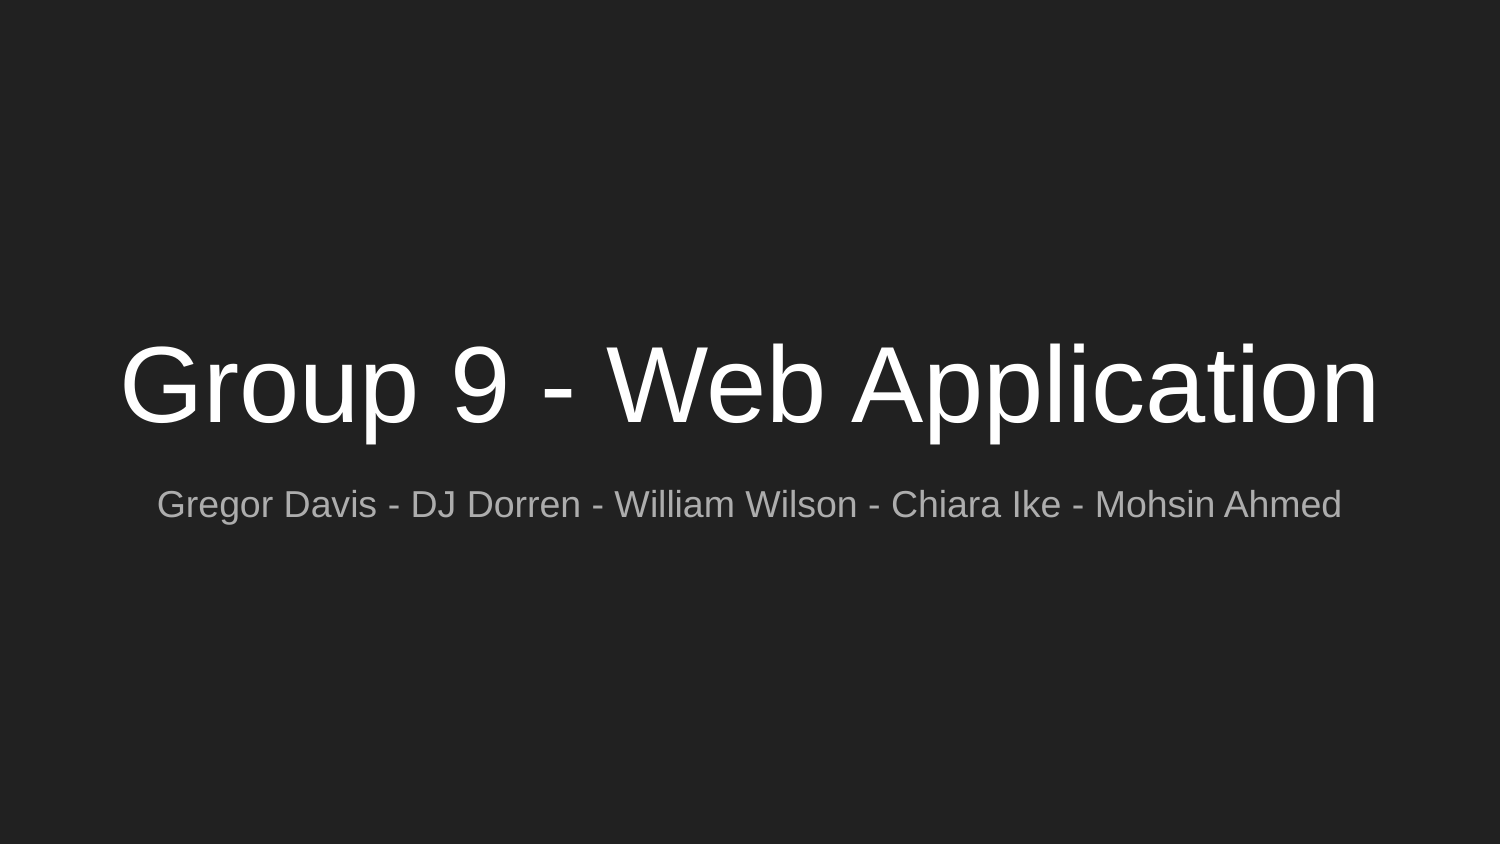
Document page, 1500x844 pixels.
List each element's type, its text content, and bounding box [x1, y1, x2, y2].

title Group 9 - Web Application [51, 122, 1449, 459]
subtitle Gregor Davis - DJ Dorren - William Wilson - Chiara Ike - Mohsin Ahmed [51, 464, 1449, 595]
